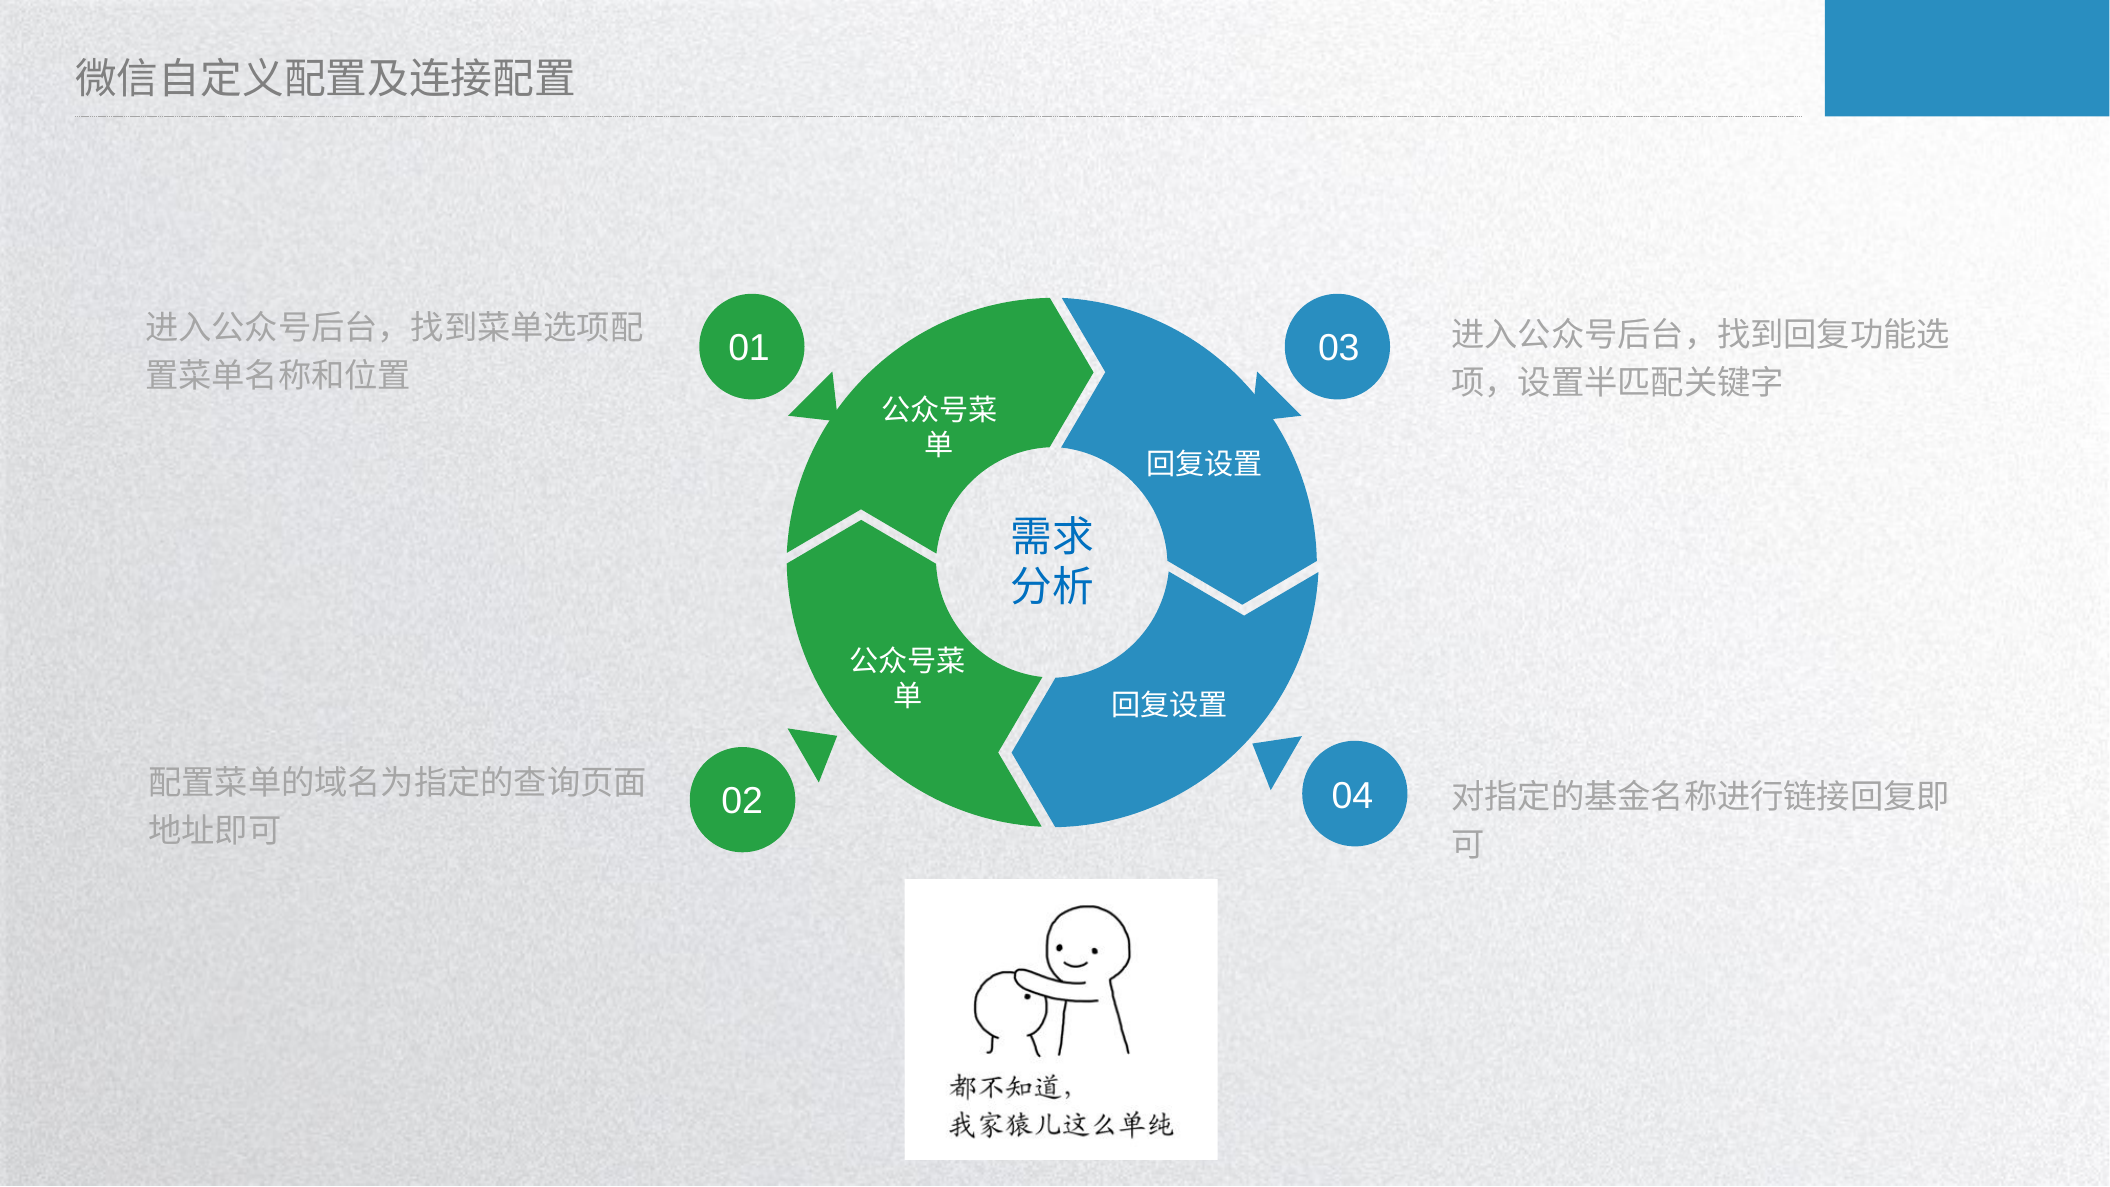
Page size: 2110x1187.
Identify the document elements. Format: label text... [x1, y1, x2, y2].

text_box 配置菜单的域名为指定的查询页面地址即可 [148, 753, 663, 850]
text_box [786, 297, 1094, 554]
text_box 微信自定义配置及连接配置 [59, 44, 642, 107]
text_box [1234, 293, 1391, 428]
text_box 对指定的基金名称进行链接回复即可 [1451, 767, 1966, 863]
text_box [851, 638, 1043, 827]
text_box 公众号菜单 [848, 621, 967, 733]
text_box 进入公众号后台，找到菜单选项配置菜单名称和位置 [145, 298, 660, 395]
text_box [699, 293, 856, 428]
text_box 回复设置 [1110, 647, 1229, 760]
text_box 需求分析 [996, 503, 1108, 616]
text_box [1011, 661, 1228, 828]
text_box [1248, 719, 1405, 854]
text_box [786, 519, 954, 730]
text_box 进入公众号后台，找到回复功能选项，设置半匹配关键字 [1451, 305, 1966, 402]
text_box [1130, 571, 1319, 759]
picture [0, 0, 2110, 1186]
text_box 回复设置 [1145, 407, 1264, 519]
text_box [684, 711, 841, 846]
text_box 公众号菜单 [880, 370, 999, 482]
text_box [1061, 297, 1234, 497]
text_box [1157, 428, 1317, 605]
